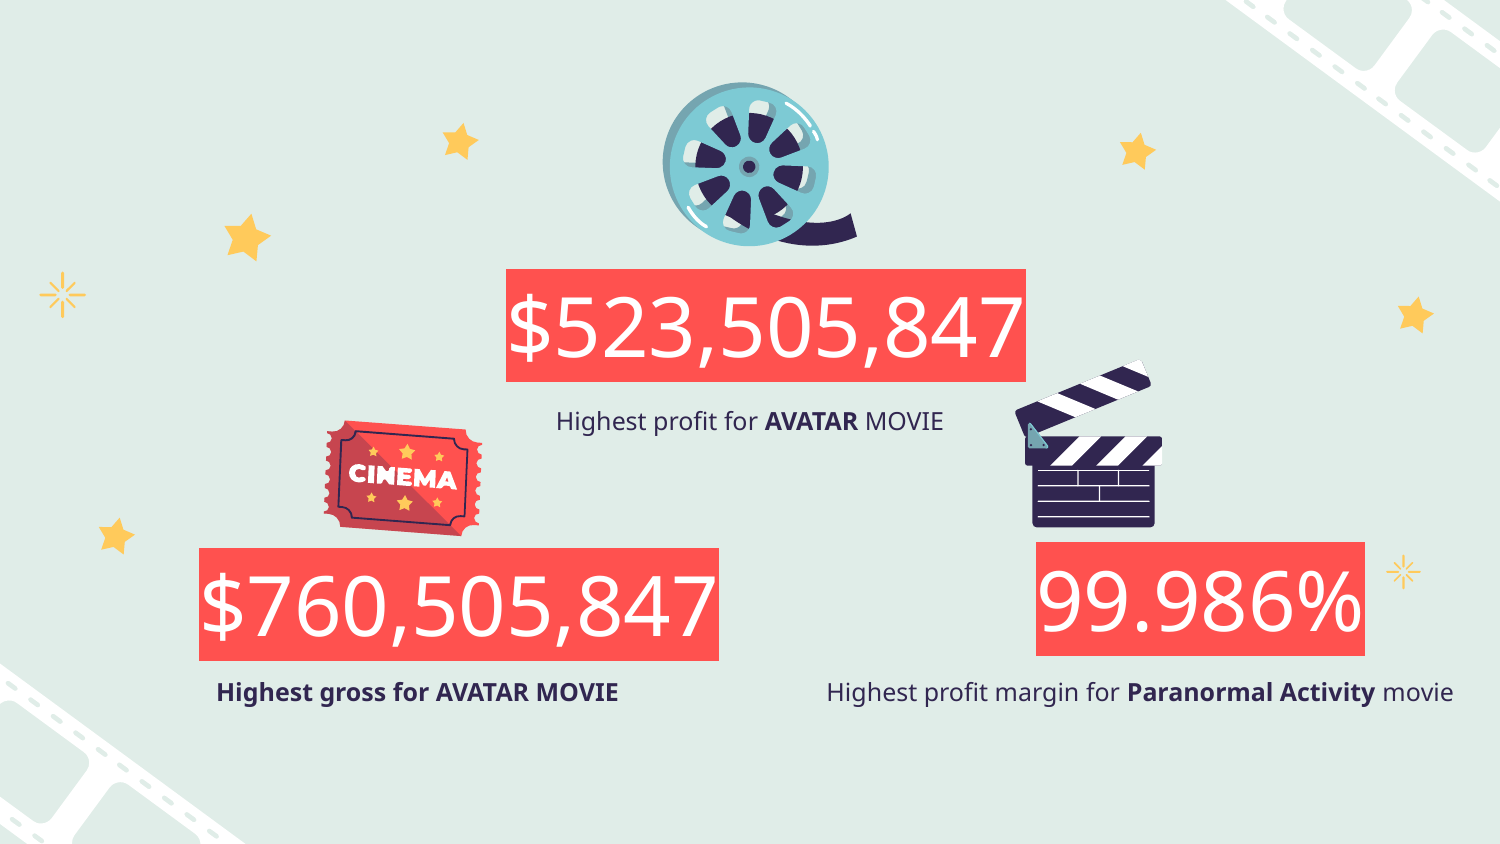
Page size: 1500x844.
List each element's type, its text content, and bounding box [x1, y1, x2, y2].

text_box [1119, 132, 1157, 170]
subtitle Highest profit for AVATAR MOVIE [472, 390, 1009, 453]
title $760,505,847 [77, 642, 841, 769]
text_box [656, 80, 843, 271]
title $523,505,847 [452, 263, 1080, 390]
text_box [224, 213, 272, 262]
subtitle Highest gross for AVATAR MOVIE [140, 661, 696, 724]
title 99.986% [871, 533, 1427, 664]
text_box [442, 122, 479, 160]
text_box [315, 397, 491, 560]
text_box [1014, 359, 1163, 528]
subtitle Highest profit margin for Paranormal Activity movie [810, 661, 1470, 724]
